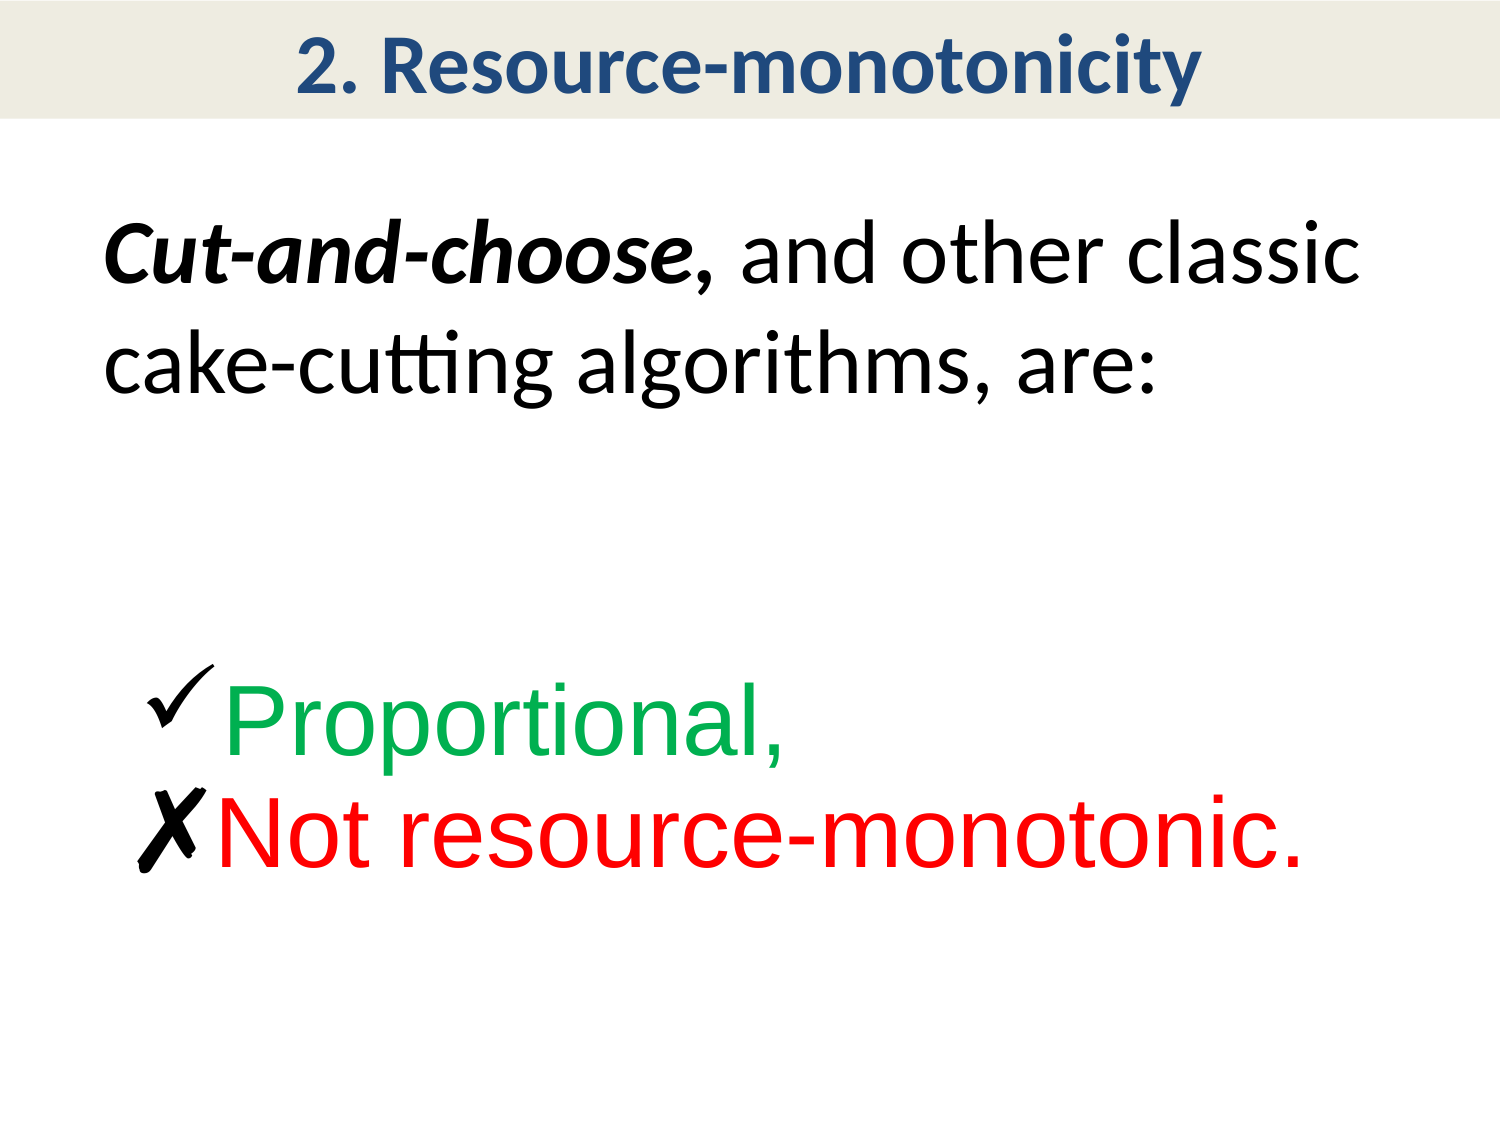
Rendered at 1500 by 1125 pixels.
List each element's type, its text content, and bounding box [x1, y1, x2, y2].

list Cut-and-choose, and other classic cake-cutting algorithms, are: [88, 184, 1447, 480]
text_box Proportional, Not resource-monotonic. [124, 658, 1377, 897]
title 2. Resource-monotonicity [0, 0, 1500, 119]
